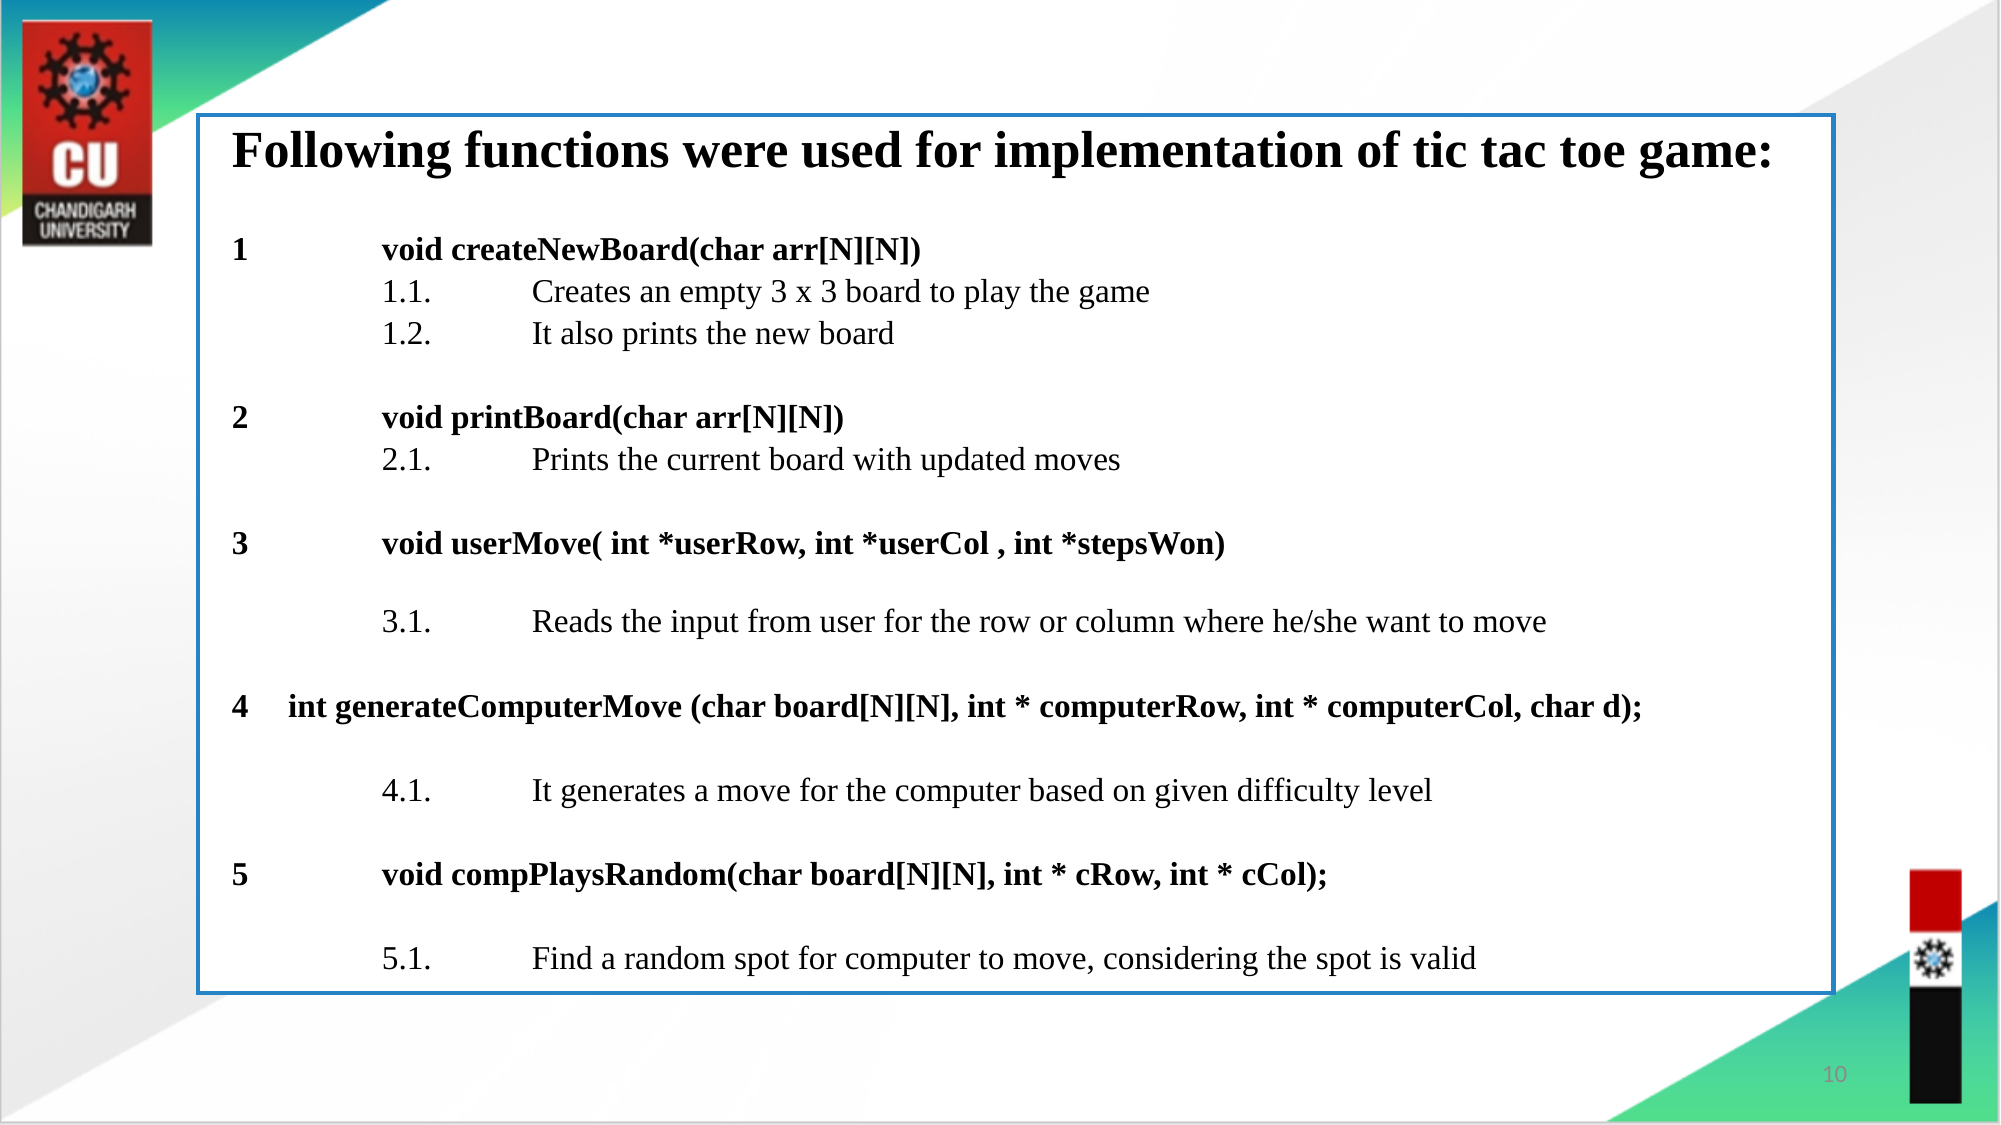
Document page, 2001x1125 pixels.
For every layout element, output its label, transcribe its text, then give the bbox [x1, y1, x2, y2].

list Following functions were used for implementation of tic tac toe game: 1 void createNewBoard(char arr[N][N]) 1.1. Creates an empty 3 x 3 board to play the game 1.2. It also prints the new board 2 void printBoard(char arr[N][N]) 2.1. Prints the current board with updated moves 3 void userMove( int *userRow, int *userCol , int *stepsWon) 3.1. Reads the input from user for the row or column where he/she want to move int generateComputerMove (char board[N][N], int * computerRow, int * computerCol, char d); 4.1. It generates a move for the computer based on given difficulty level 5 void compPlaysRandom(char board[N][N], int * cRow, int * cCol); 5.1. Find a random spot for computer to move, considering the spot is valid [197, 114, 1834, 994]
slide_number 10 [1412, 1042, 1863, 1103]
picture [0, 0, 2001, 1125]
